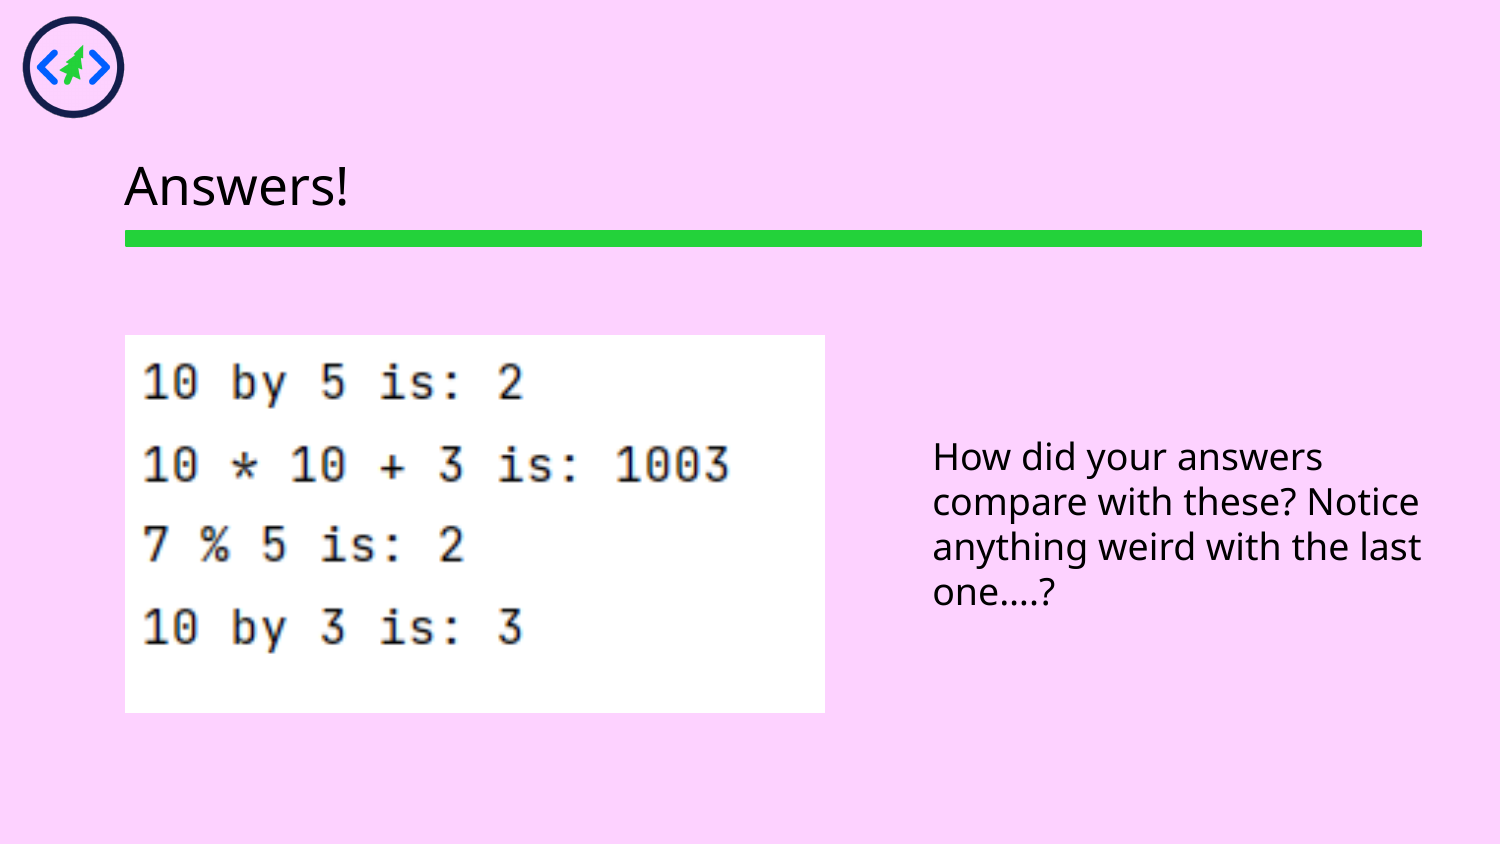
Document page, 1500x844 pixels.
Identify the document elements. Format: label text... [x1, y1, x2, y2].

picture [20, 13, 126, 123]
title Answers! [109, 137, 1433, 232]
picture [125, 335, 826, 714]
text_box How did your answers compare with these? Notice anything weird with the last one….? [917, 418, 1447, 628]
text_box [125, 231, 1422, 247]
